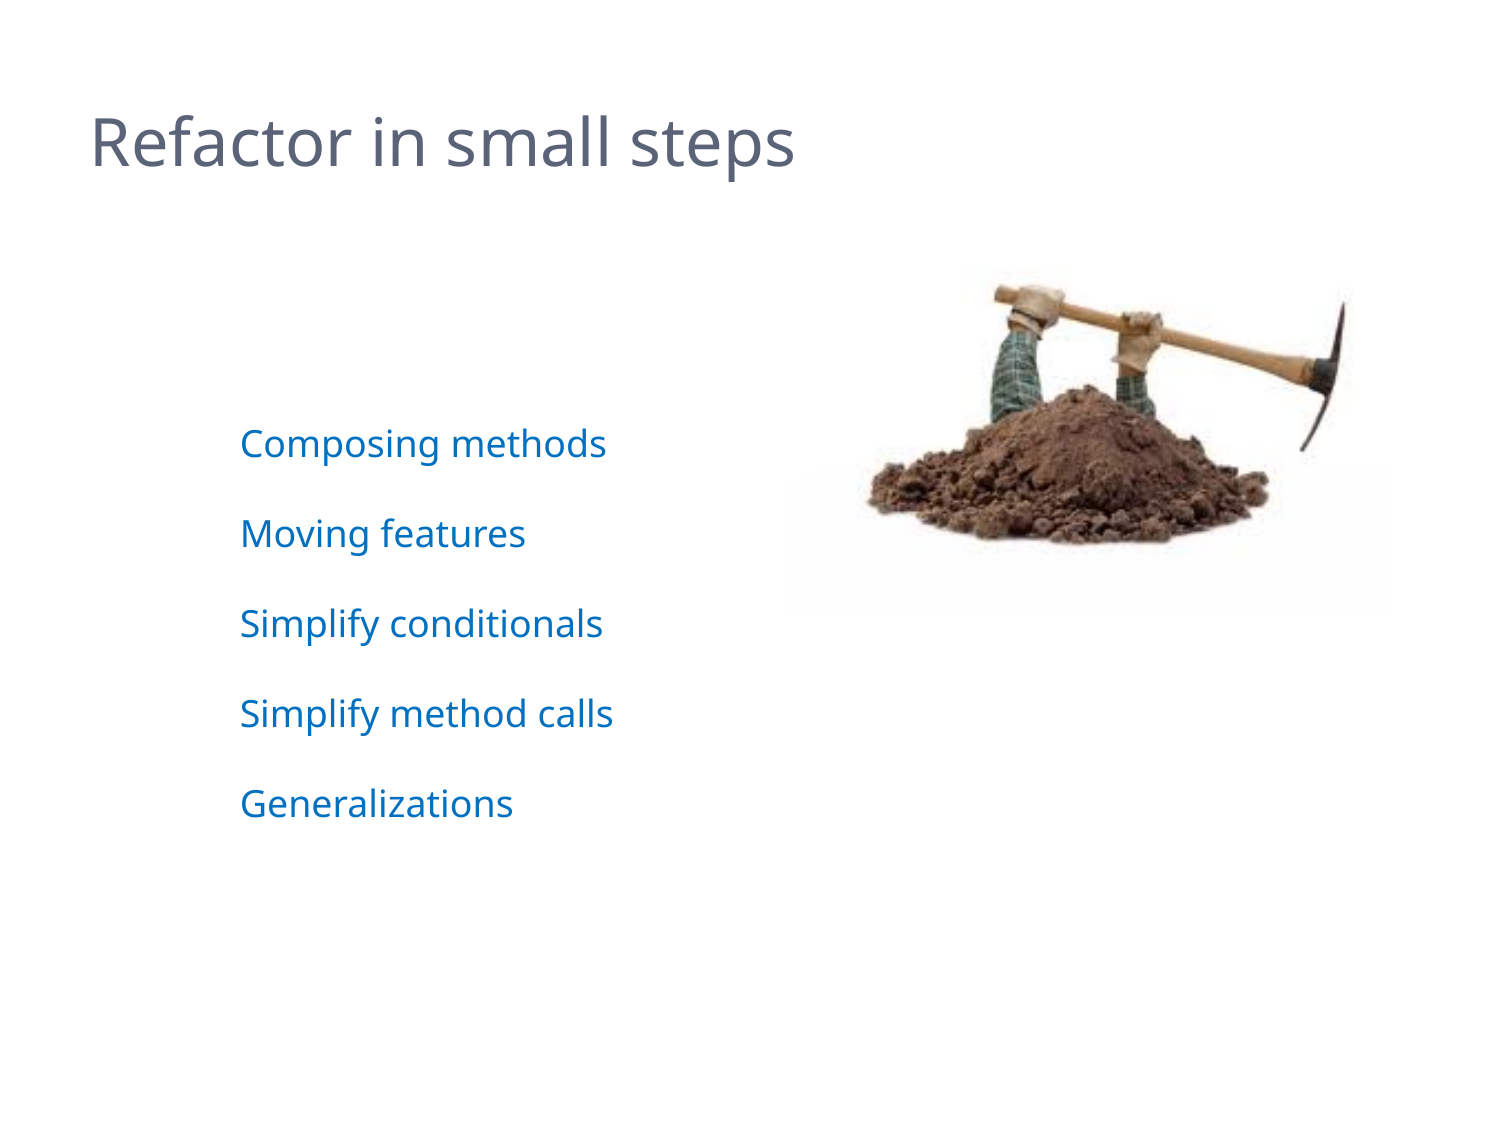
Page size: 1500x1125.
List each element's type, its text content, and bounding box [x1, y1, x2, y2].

title Refactor in small steps [75, 24, 1425, 188]
picture [787, 199, 1388, 612]
text_box Composing methods Moving features Simplify conditionals Simplify method calls Generalizations [149, 412, 900, 833]
